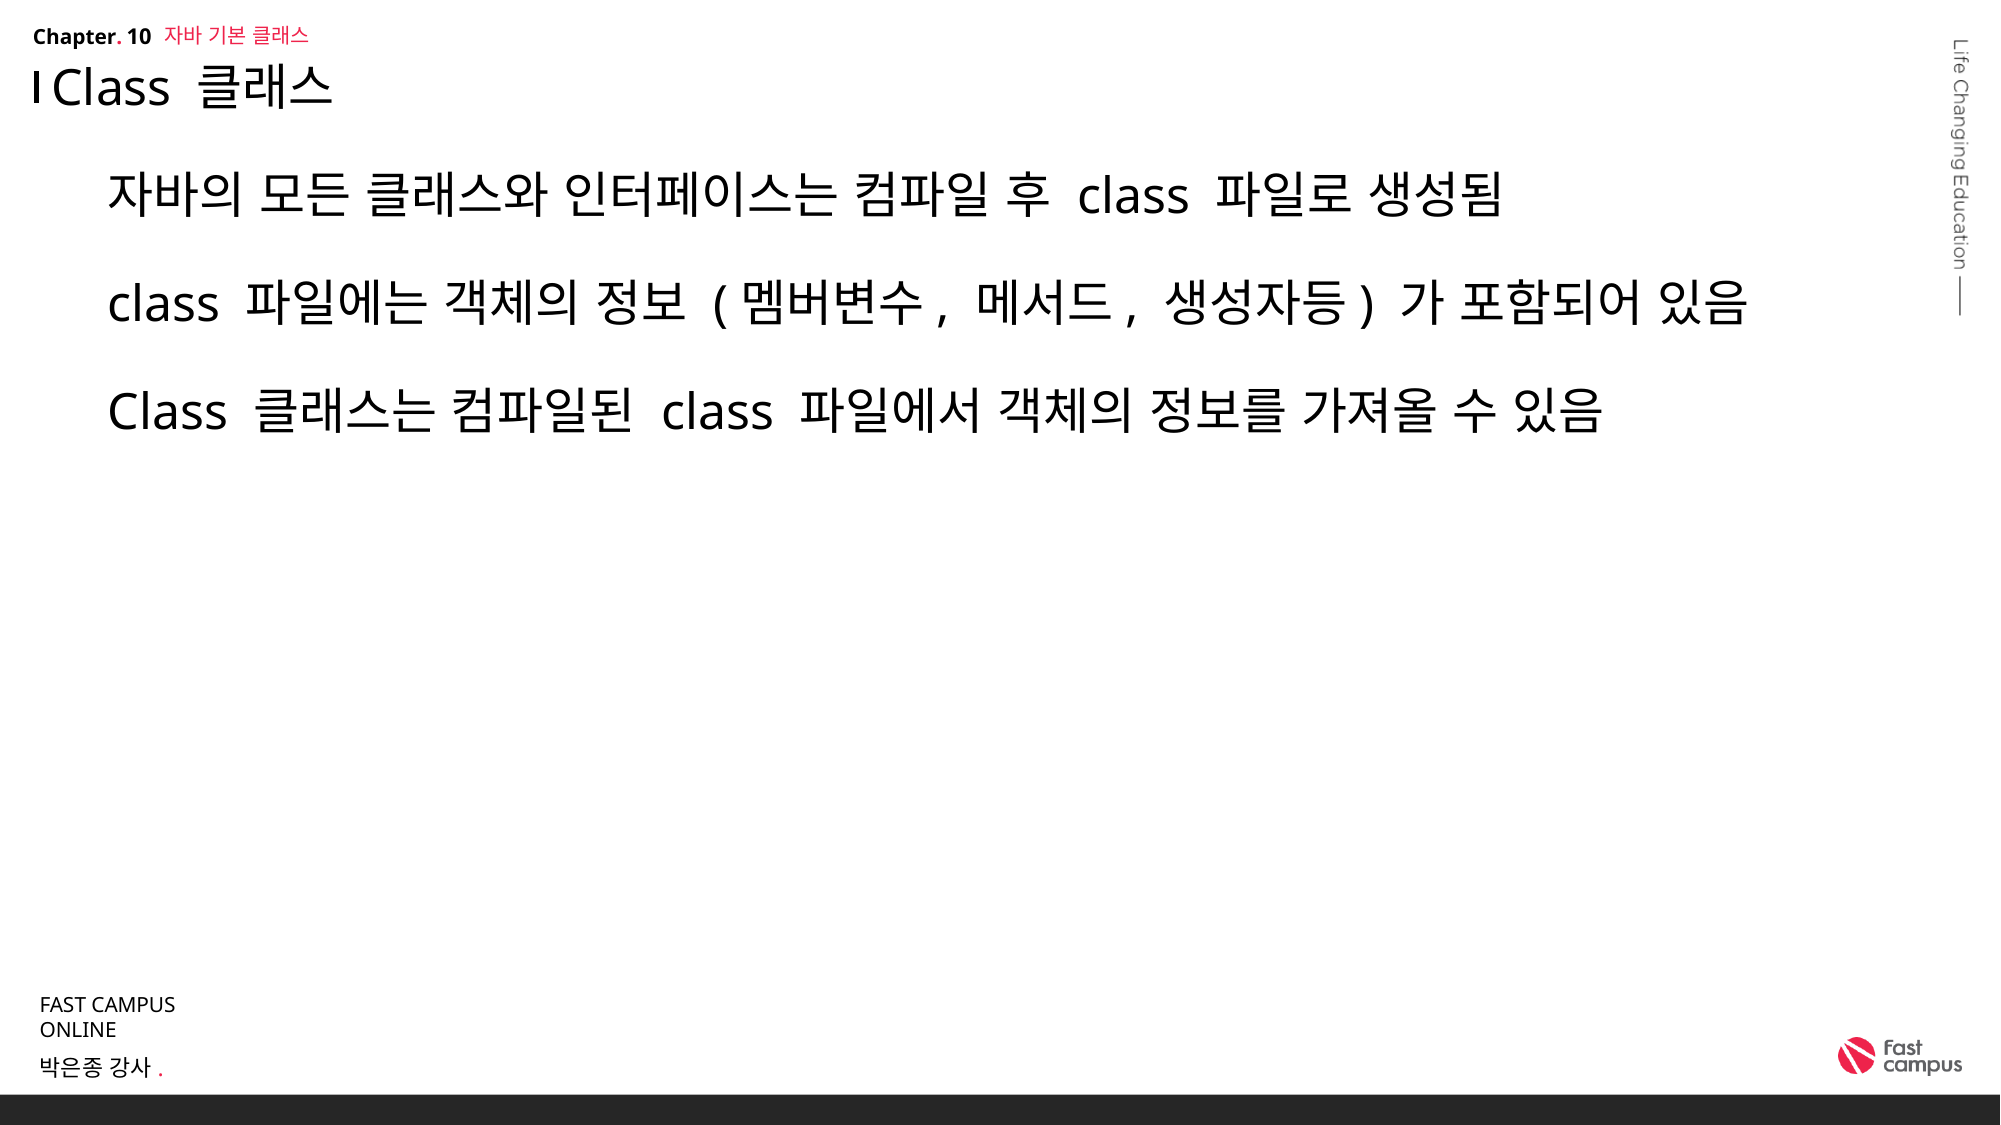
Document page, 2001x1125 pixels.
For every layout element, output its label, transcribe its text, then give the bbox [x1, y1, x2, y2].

list 10 [111, 18, 150, 55]
picture [1942, 23, 1981, 316]
picture [1838, 1037, 1962, 1076]
title Class 클래스 자바의 모든 클래스와 인터페이스는 컴파일 후 class 파일로 생성됨 class 파일에는 객체의 정보 (멤버변수, 메서드, 생성자등) 가 포함되어 있음 Class 클래스는 컴파일된 class 파일에서 객체의 정보를 가져올 수 있음 [36, 54, 1830, 111]
list 자바 기본 클래스 [150, 18, 511, 55]
